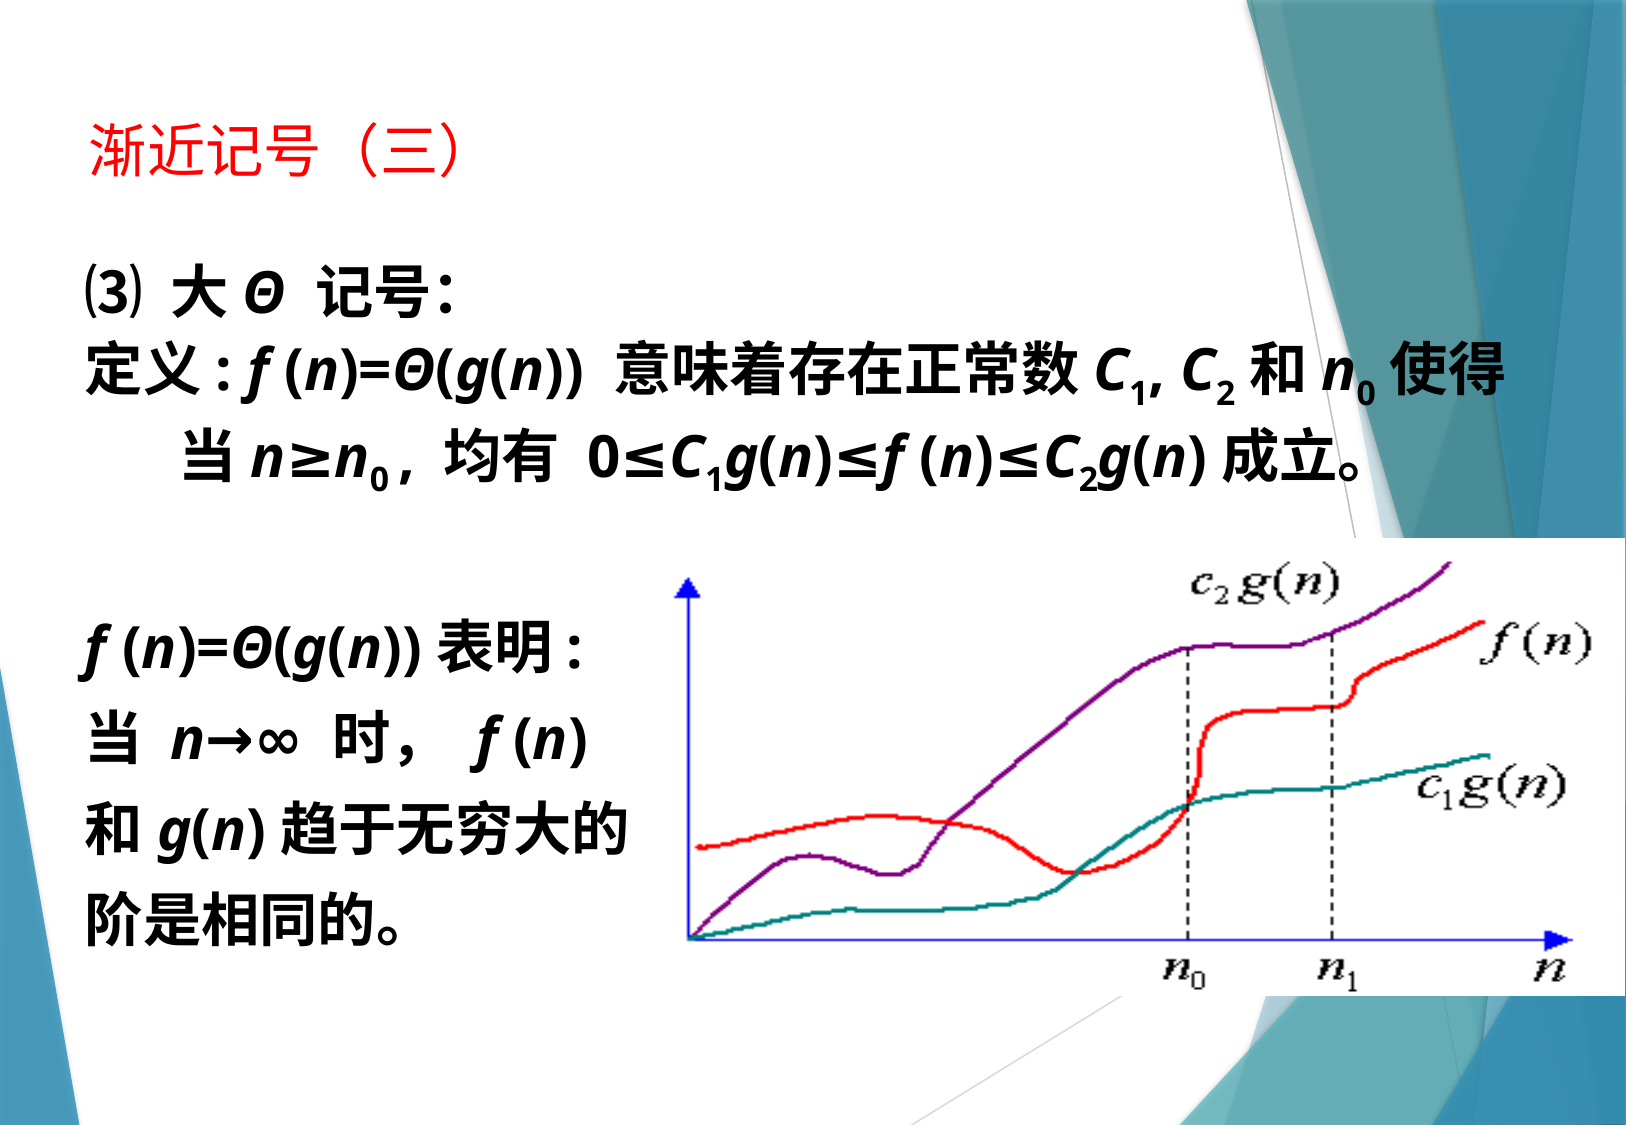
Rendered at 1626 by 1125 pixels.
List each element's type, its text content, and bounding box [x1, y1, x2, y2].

text_box ⑶ 大Θ 记号： 定义: f (n)=Θ(g(n)) 意味着存在正常数C1, C2和n0使得 当n≥n0 , 均有 0≤C1g(n)≤f (n)≤C2g(n)成立。 f (n)=Θ(g(n))表明: 当 n→∞ 时， f (n) 和g(n)趋于无穷大的 阶是相同的。 [70, 248, 1625, 1125]
text_box 渐近记号（三） [74, 54, 1226, 244]
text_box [638, 538, 1625, 996]
